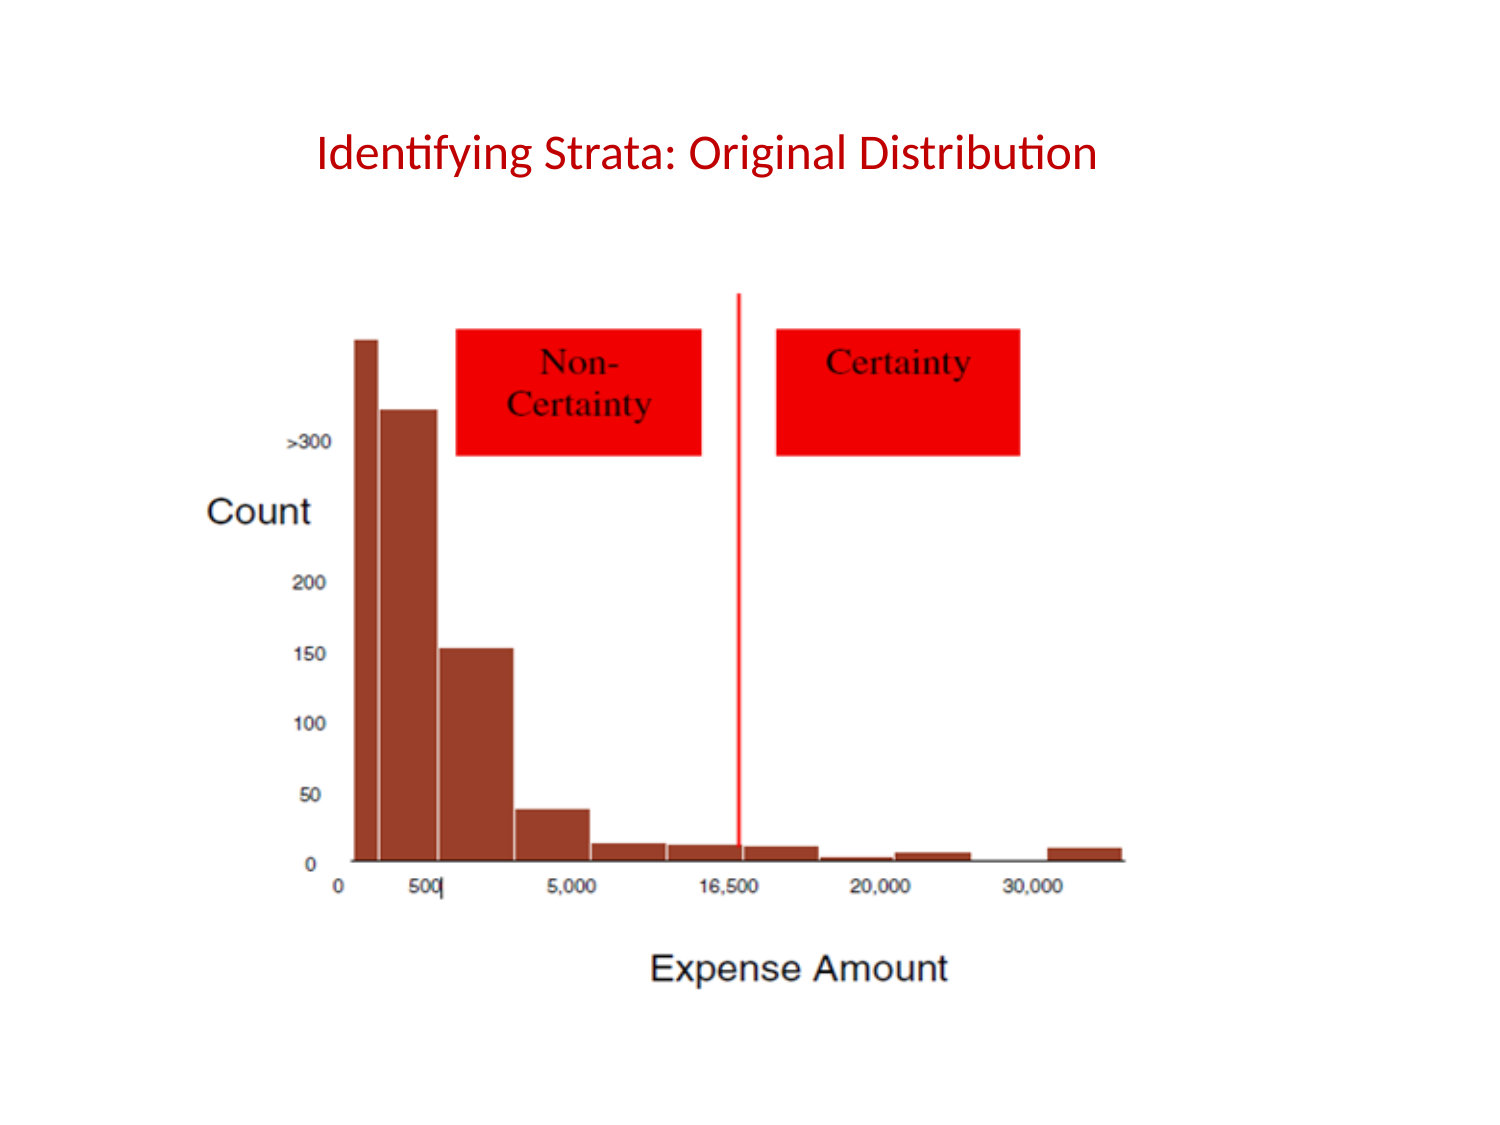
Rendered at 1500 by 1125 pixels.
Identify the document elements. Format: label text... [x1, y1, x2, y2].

picture [162, 262, 1288, 1001]
text_box Identifying Strata: Original Distribution [301, 112, 1214, 187]
